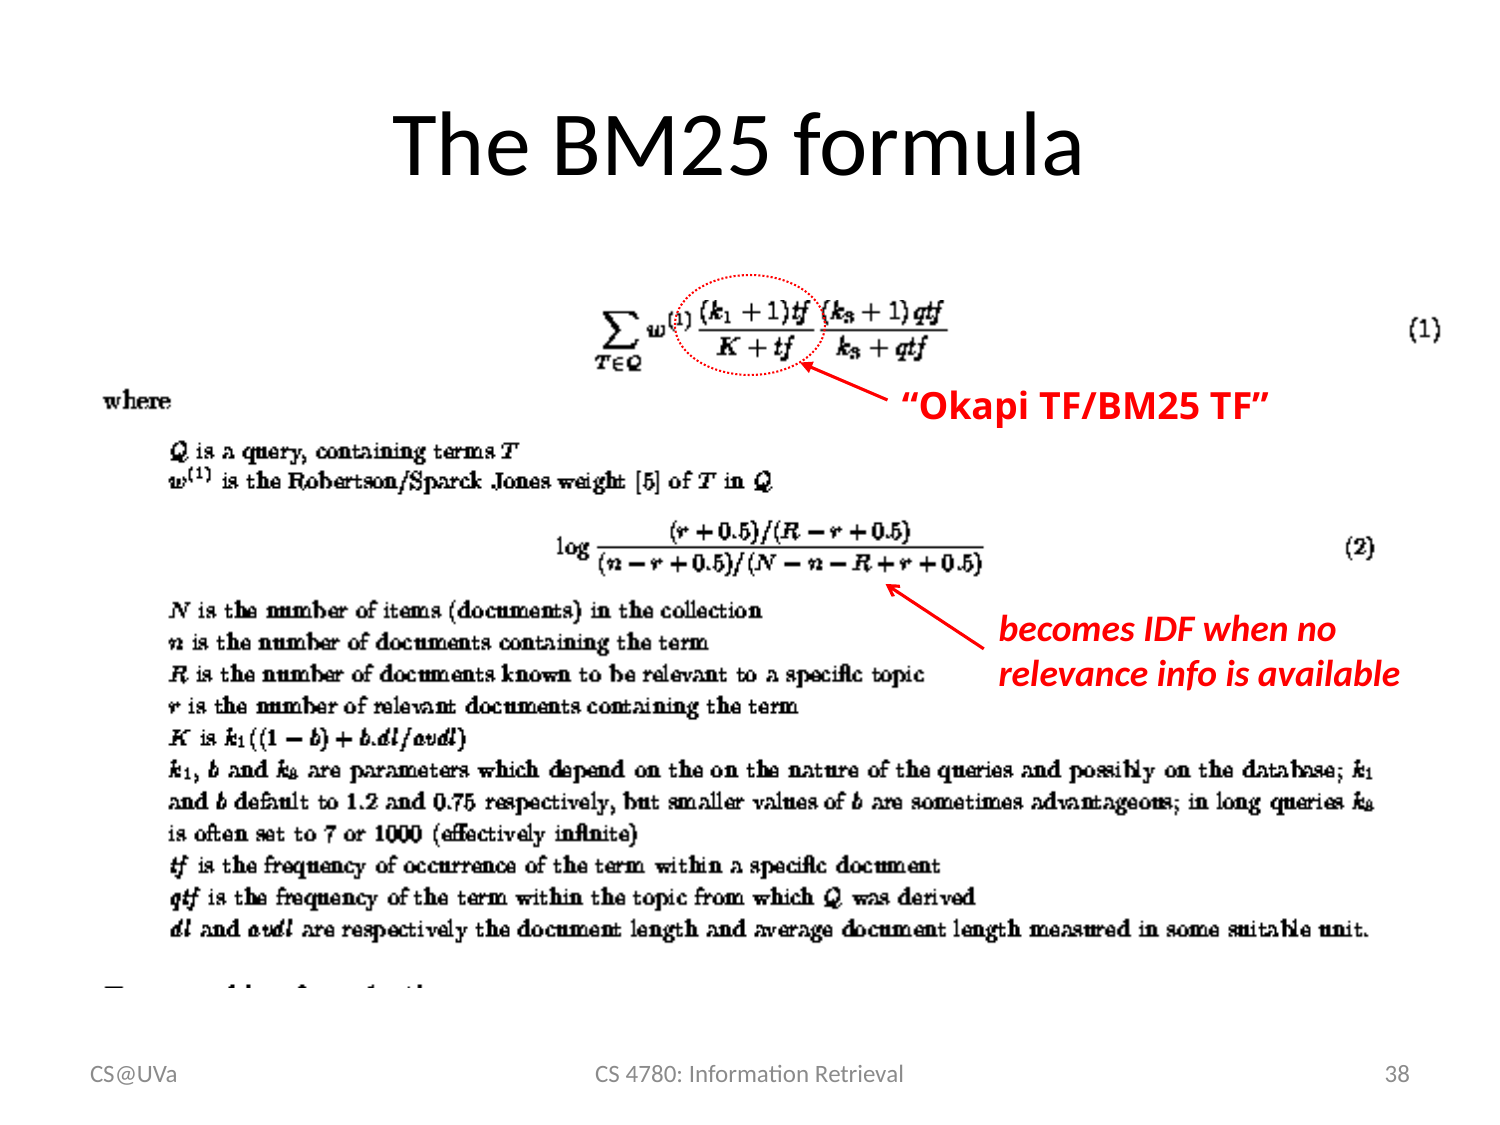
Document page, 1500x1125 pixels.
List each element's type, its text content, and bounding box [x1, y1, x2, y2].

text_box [674, 274, 1287, 436]
slide_number 38 [1074, 1042, 1425, 1103]
slide_number CS@UVa [75, 1042, 425, 1103]
title The BM25 formula [75, 45, 1425, 233]
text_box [885, 583, 1485, 703]
footer CS 4780: Information Retrieval [512, 1042, 988, 1103]
picture [0, 299, 1500, 988]
